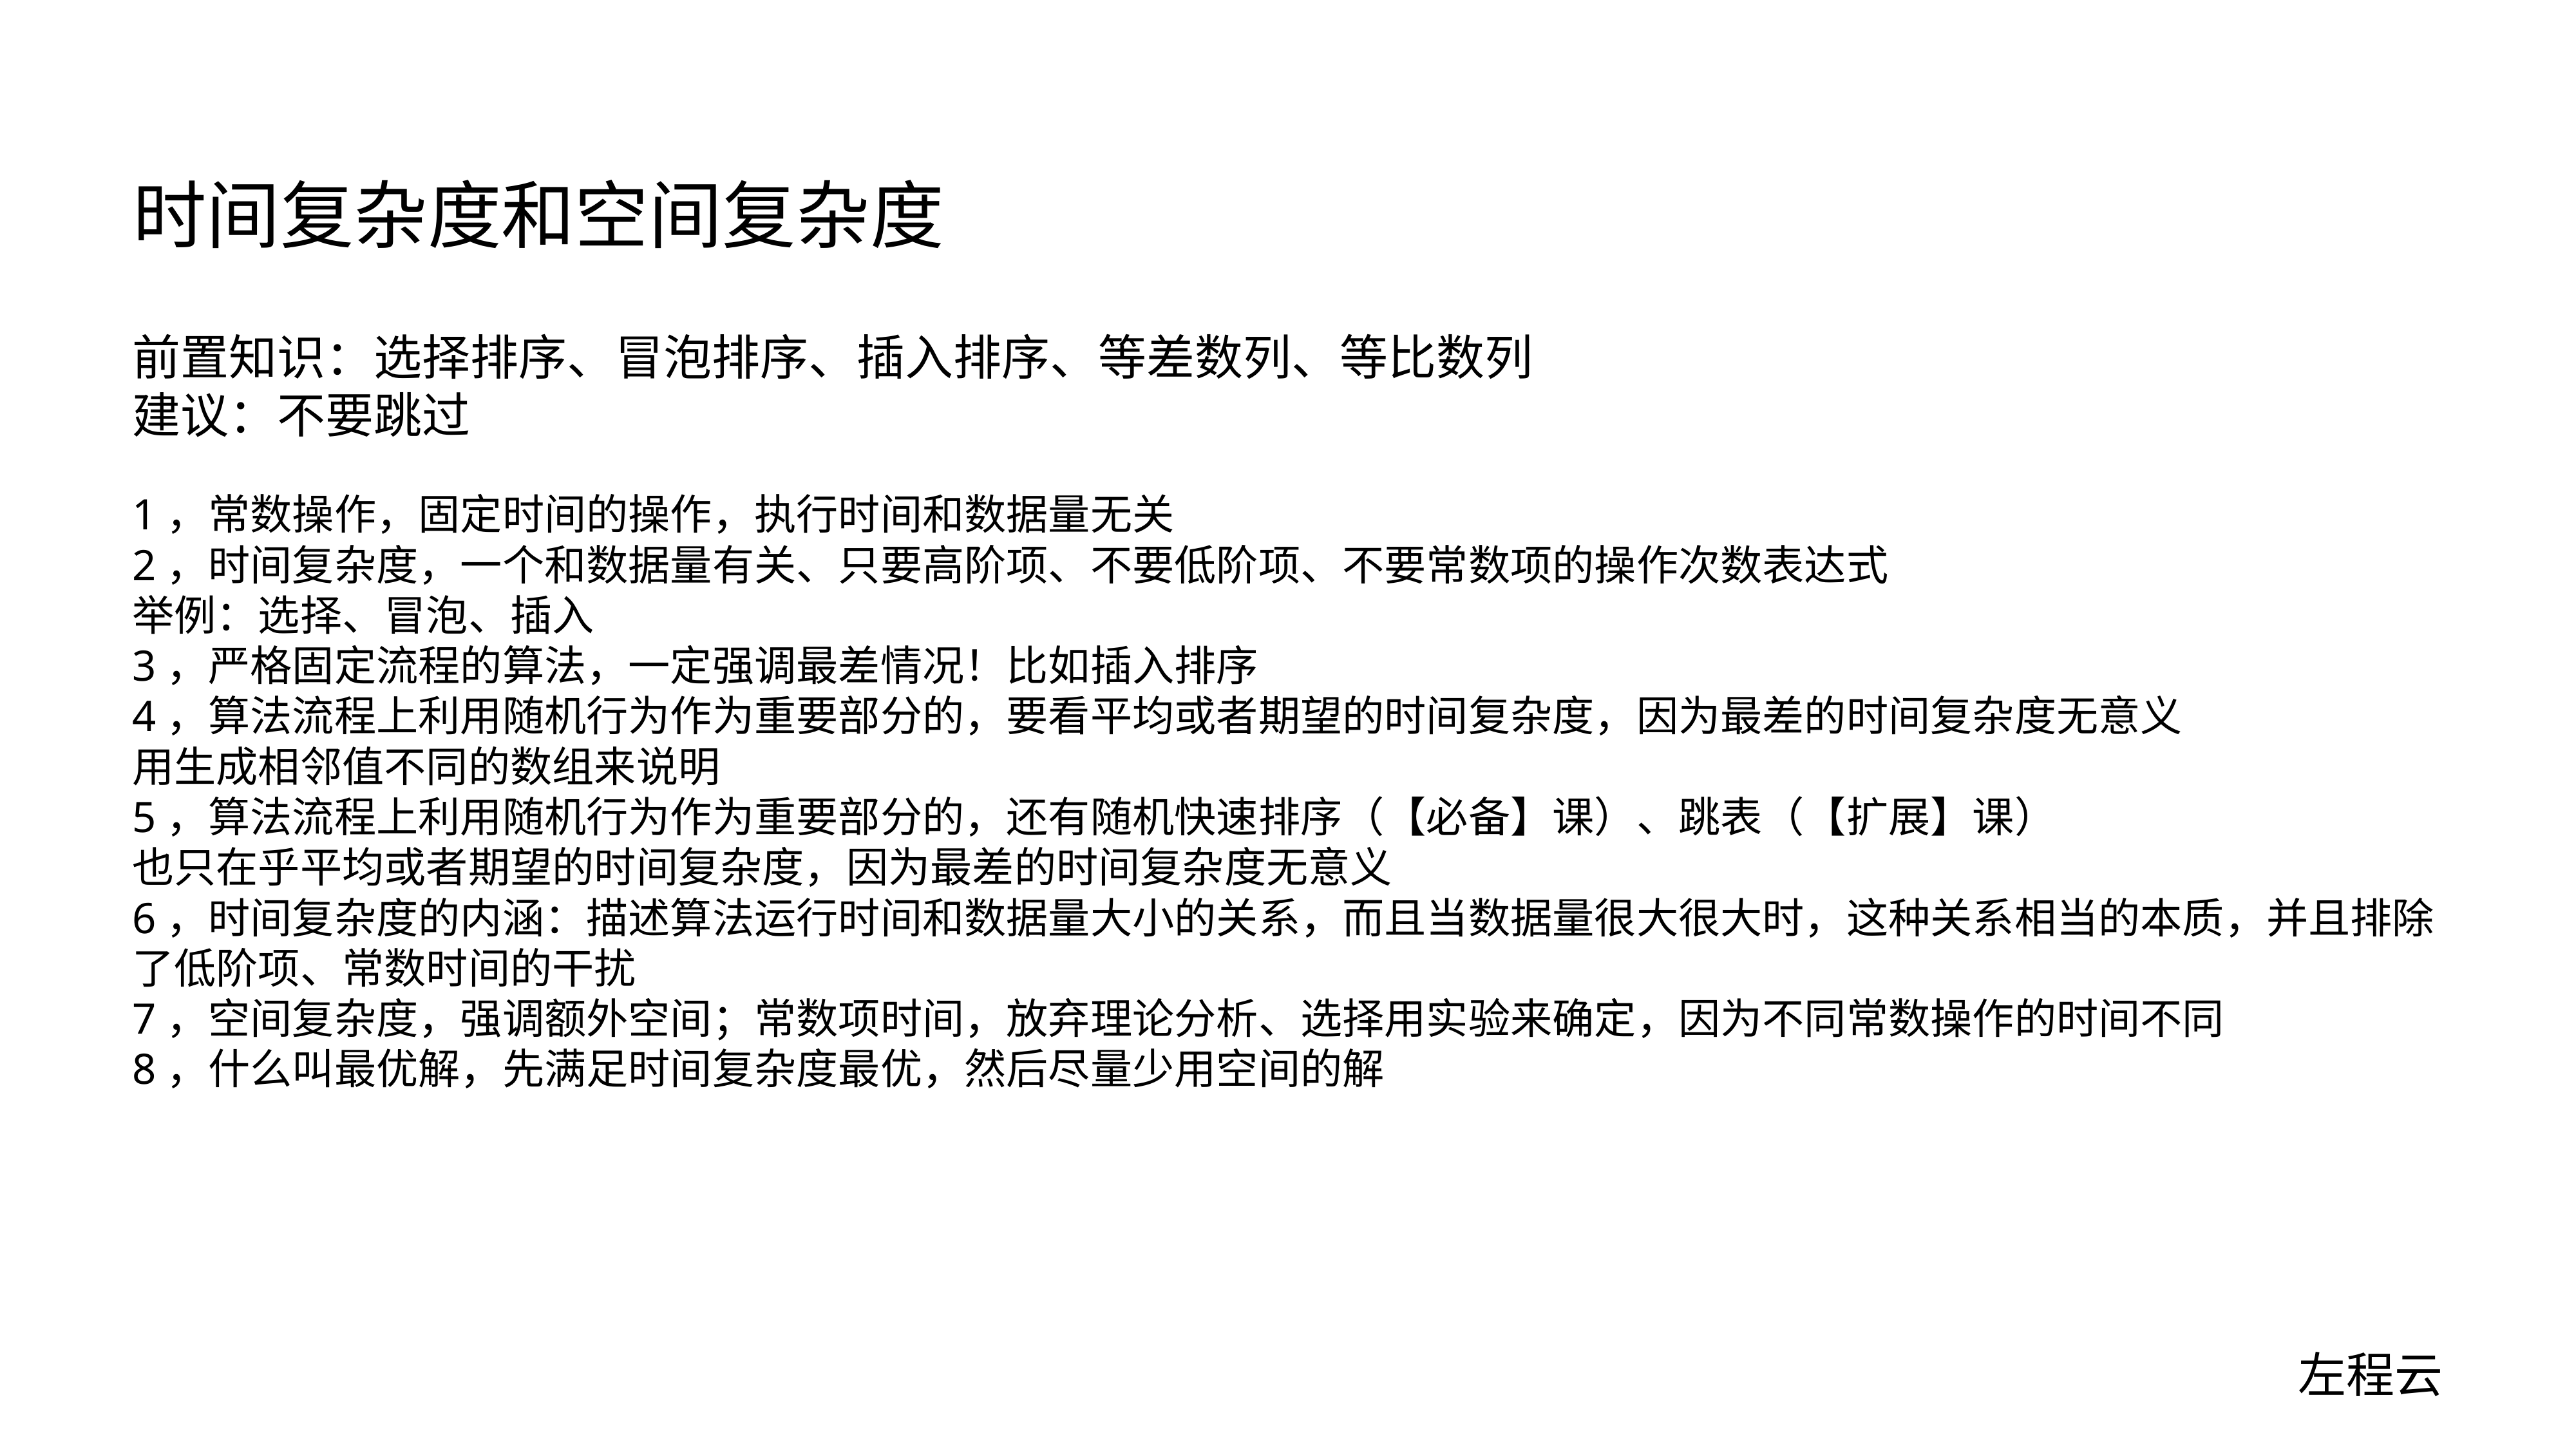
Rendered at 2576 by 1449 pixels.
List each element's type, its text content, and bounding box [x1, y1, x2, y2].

text_box 左程云 [127, 1339, 2449, 1408]
text_box 1，常数操作，固定时间的操作，执行时间和数据量无关 2，时间复杂度，一个和数据量有关、只要高阶项、不要低阶项、不要常数项的操作次数表达式 举例：选择、冒泡、插入 3，严格固定流程的算法，一定强调最差情况！比如插入排序 4，算法流程上利用随机行为作为重要部分的，要看平均或者期望的时间复杂度，因为最差的时间复杂度无意义 用生成相邻值不同的数组来说明 5，算法流程上利用随机行为作为重要部分的，还有随机快速排序（【必备】课）、跳表（【扩展】课） 也只在乎平均或者期望的时间复杂度，因为最差的时间复杂度无意义 6，时间复杂度的内涵：描述算法运行时间和数据量大小的关系，而且当数据量很大很大时，这种关系相当的本质，并且排除了低阶项、常数时间的干扰 7，空间复杂度，强调额外空间；常数项时间，放弃理论分析、选择用实验来确定，因为不同常数操作的时间不同 8，什么叫最优解，先满足时间复杂度最优，然后尽量少用空间的解 [127, 483, 2449, 1239]
list 前置知识：选择排序、冒泡排序、插入排序、等差数列、等比数列 建议：不要跳过 [127, 321, 2449, 483]
title 时间复杂度和空间复杂度 [127, 48, 2449, 263]
